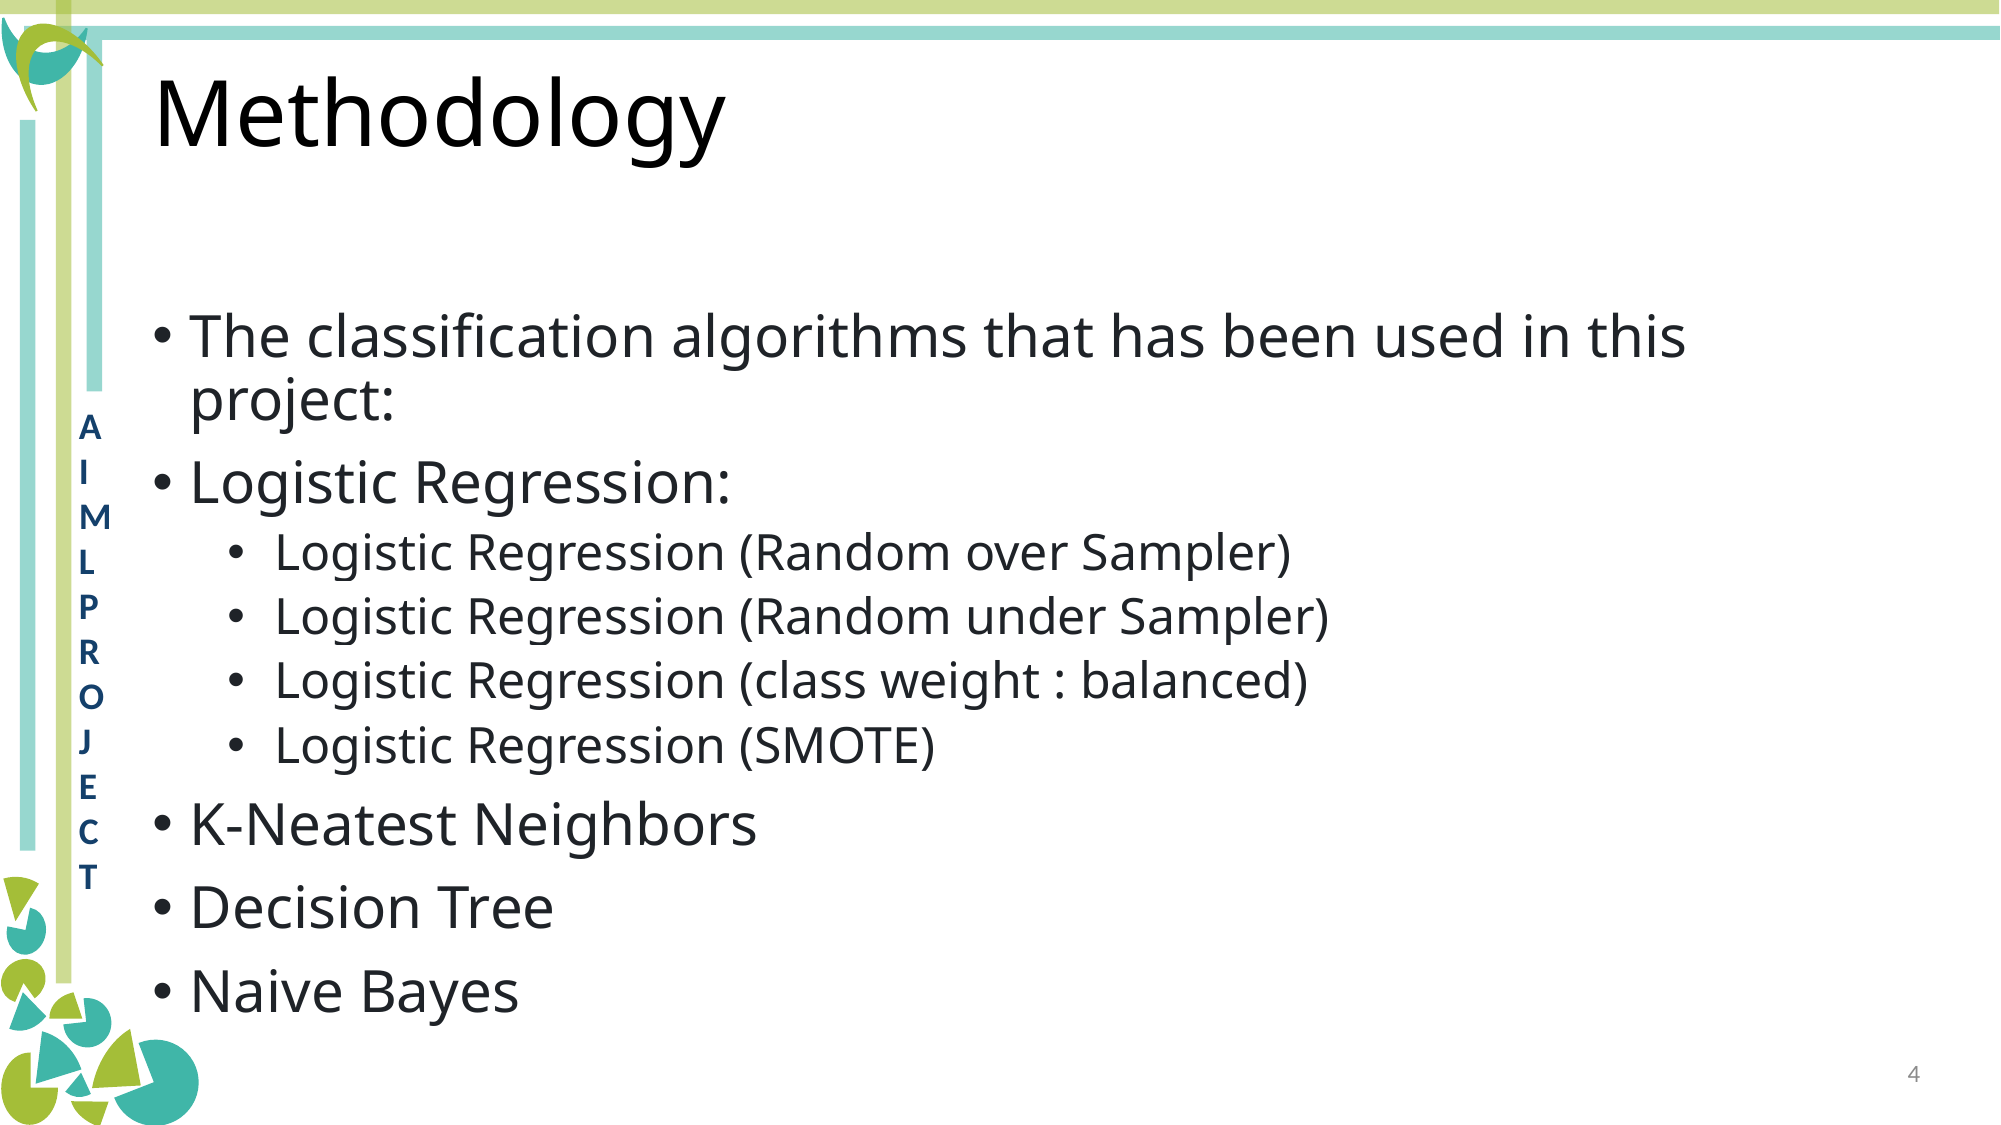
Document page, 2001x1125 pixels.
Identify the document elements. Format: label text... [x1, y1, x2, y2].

title Methodology [137, 59, 1863, 278]
slide_number 4 [1485, 1042, 1936, 1103]
list The classification algorithms that has been used in this project: Logistic Regression: Logistic Regression (Random over Sampler) Logistic Regression (Random under Sampler) Logistic Regression (class weight : balanced) Logistic Regression (SMOTE) K-Neatest Neighbors Decision Tree Naive Bayes [137, 299, 1863, 1014]
